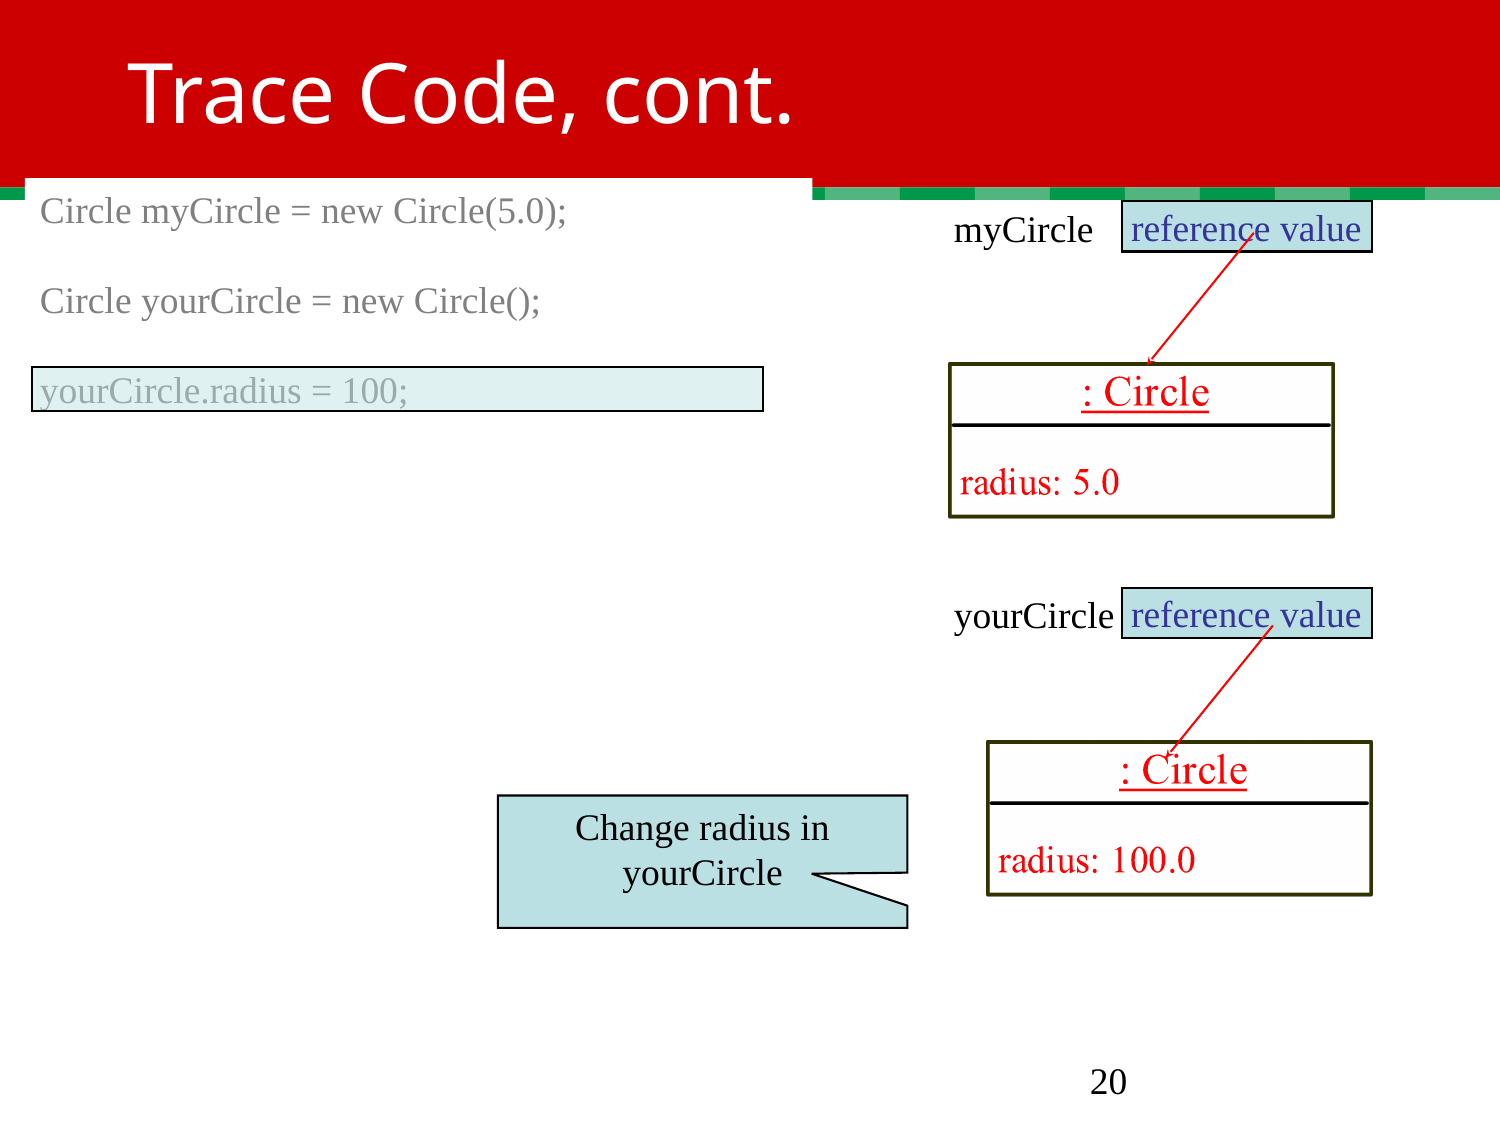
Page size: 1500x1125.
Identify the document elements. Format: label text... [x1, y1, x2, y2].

picture [951, 713, 1393, 910]
text_box reference value [1125, 201, 1372, 252]
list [913, 335, 1355, 532]
text_box yourCircle [939, 583, 1141, 644]
text_box ‹#› [1074, 1049, 1388, 1125]
title Trace Code, cont. [112, 46, 1388, 135]
text_box reference value [1141, 587, 1372, 638]
text_box myCircle [939, 197, 1125, 258]
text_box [1146, 232, 1255, 366]
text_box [1165, 625, 1274, 758]
text_box [31, 367, 763, 412]
text_box Change radius in yourCircle [497, 795, 908, 928]
text_box Circle myCircle = new Circle(5.0); Circle yourCircle = new Circle(); yourCircle.radius = 100; [24, 178, 813, 419]
